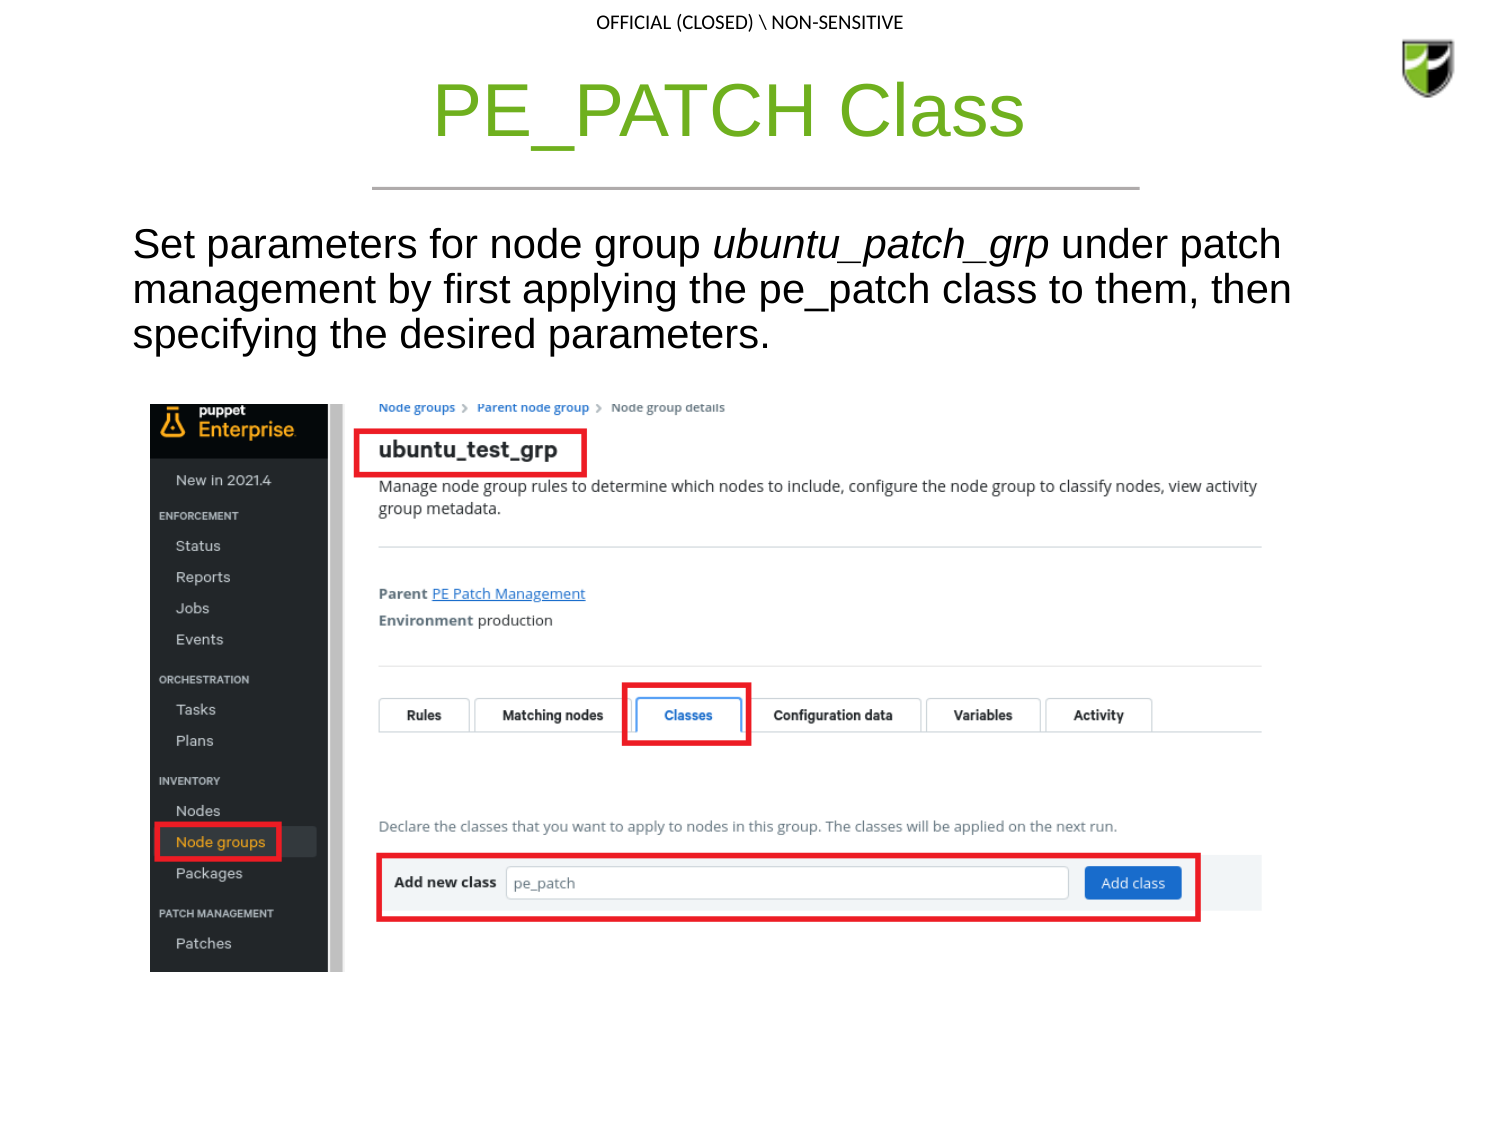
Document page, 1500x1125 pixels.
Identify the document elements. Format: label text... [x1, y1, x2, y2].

picture [1388, 27, 1472, 113]
picture [150, 404, 1300, 972]
list Set parameters for node group ubuntu_patch_grp under patch management by first applying the pe_patch class to them, then specifying the desired parameters. [117, 215, 1363, 1081]
title PE_PATCH Class [117, 59, 1342, 164]
